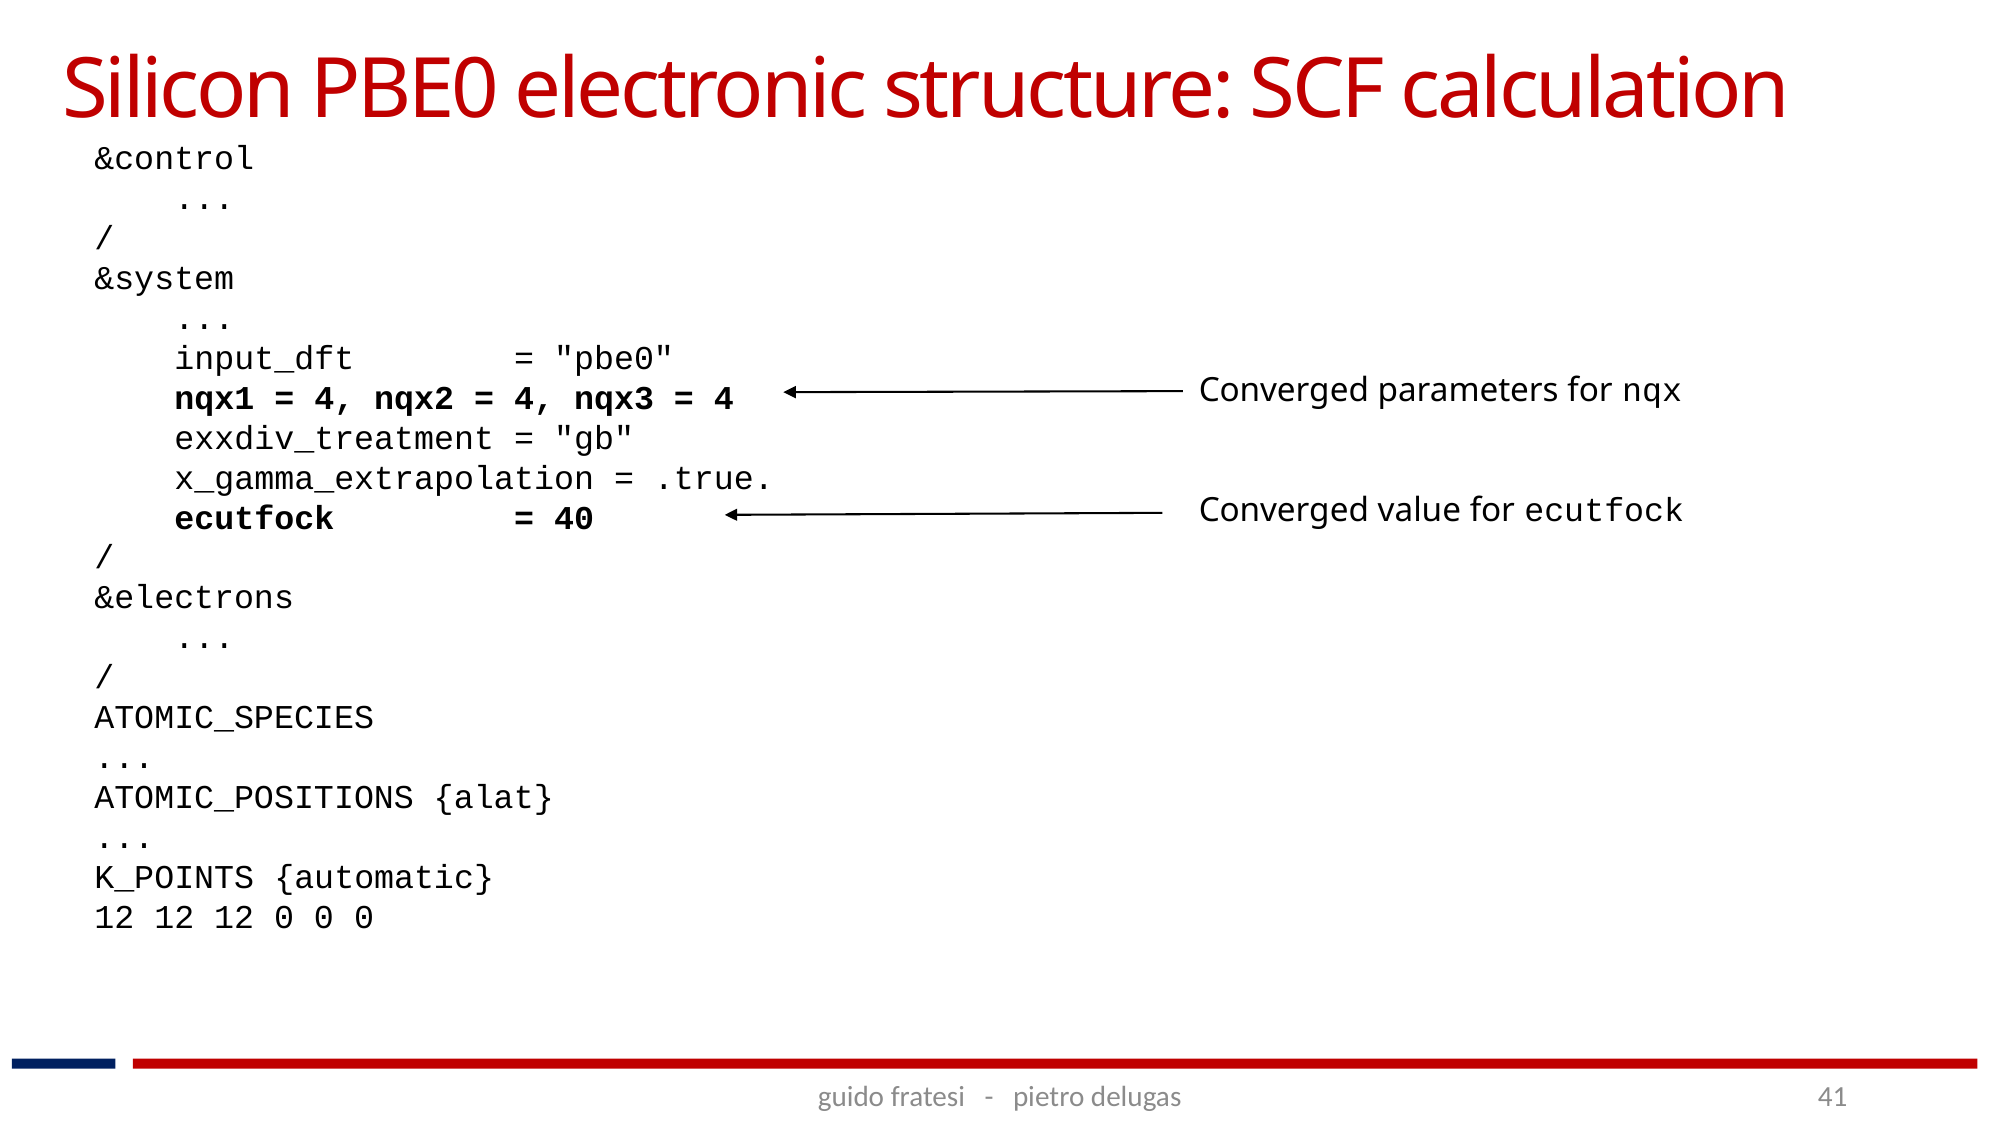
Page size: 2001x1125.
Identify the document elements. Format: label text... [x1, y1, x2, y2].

text_box Converged parameters for nqx Converged value for ecutfock [1183, 320, 2000, 696]
text_box [132, 1058, 1978, 1070]
slide_number 41 [1412, 1065, 1863, 1125]
text_box Silicon PBE0 electronic structure: SCF calculation [62, 1, 1993, 167]
footer guido fratesi - pietro delugas [662, 1065, 1338, 1125]
text_box &control ... / &system ... input_dft = "pbe0" nqx1 = 4, nqx2 = 4, nqx3 = 4 exxdiv_treatment = "gb" x_gamma_extrapolation = .true. ecutfock = 40 / &electrons ... / ATOMIC_SPECIES ... ATOMIC_POSITIONS {alat} ... K_POINTS {automatic} 12 12 12 0 0 0 [79, 129, 925, 1023]
text_box [11, 1058, 116, 1070]
